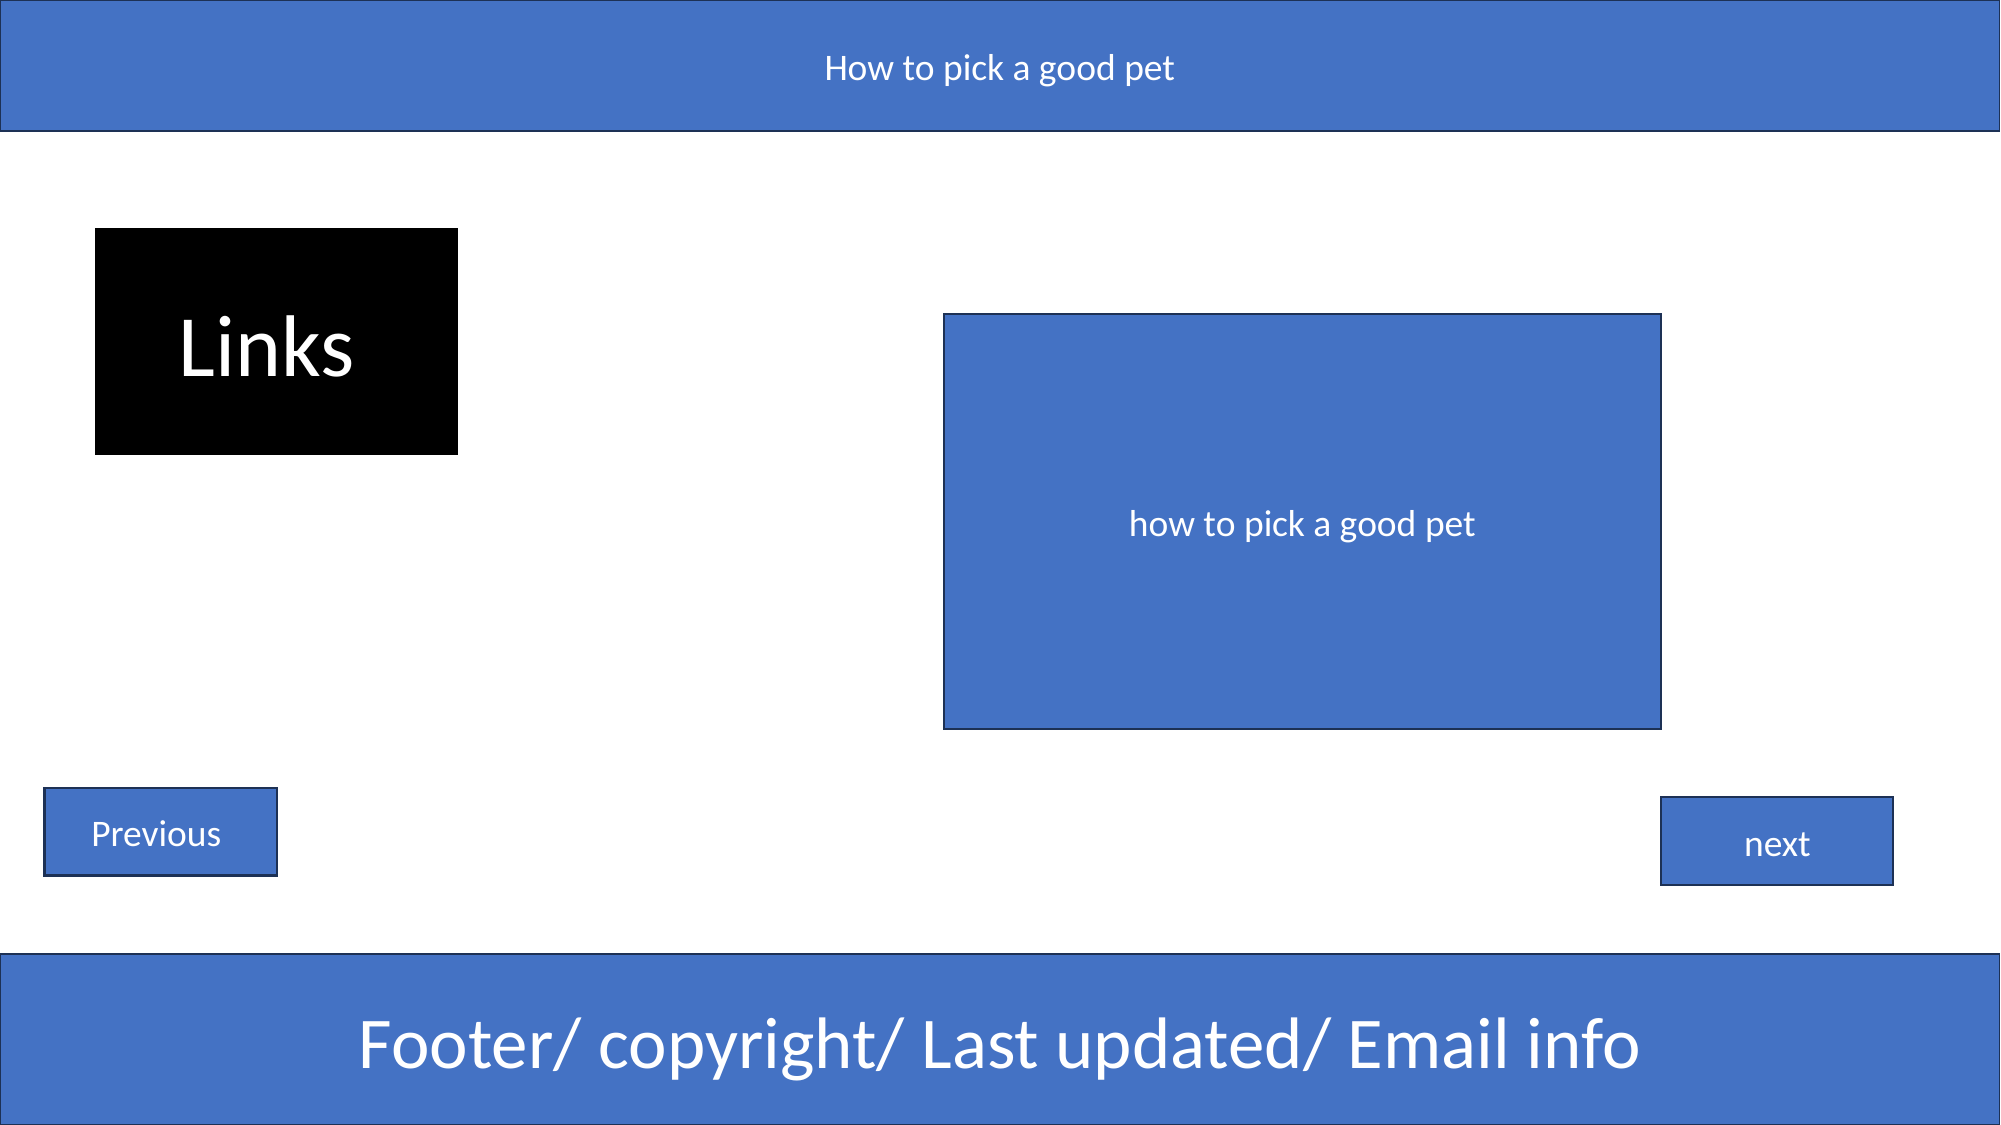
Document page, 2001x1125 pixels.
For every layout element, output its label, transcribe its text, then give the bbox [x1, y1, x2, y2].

text_box Previous [43, 787, 278, 877]
text_box next [1660, 796, 1894, 886]
text_box how to pick a good pet [943, 313, 1662, 730]
text_box Footer/ copyright/ Last updated/ Email info [0, 953, 2000, 1125]
text_box Links [95, 228, 458, 455]
text_box How to pick a good pet [0, 0, 2000, 132]
